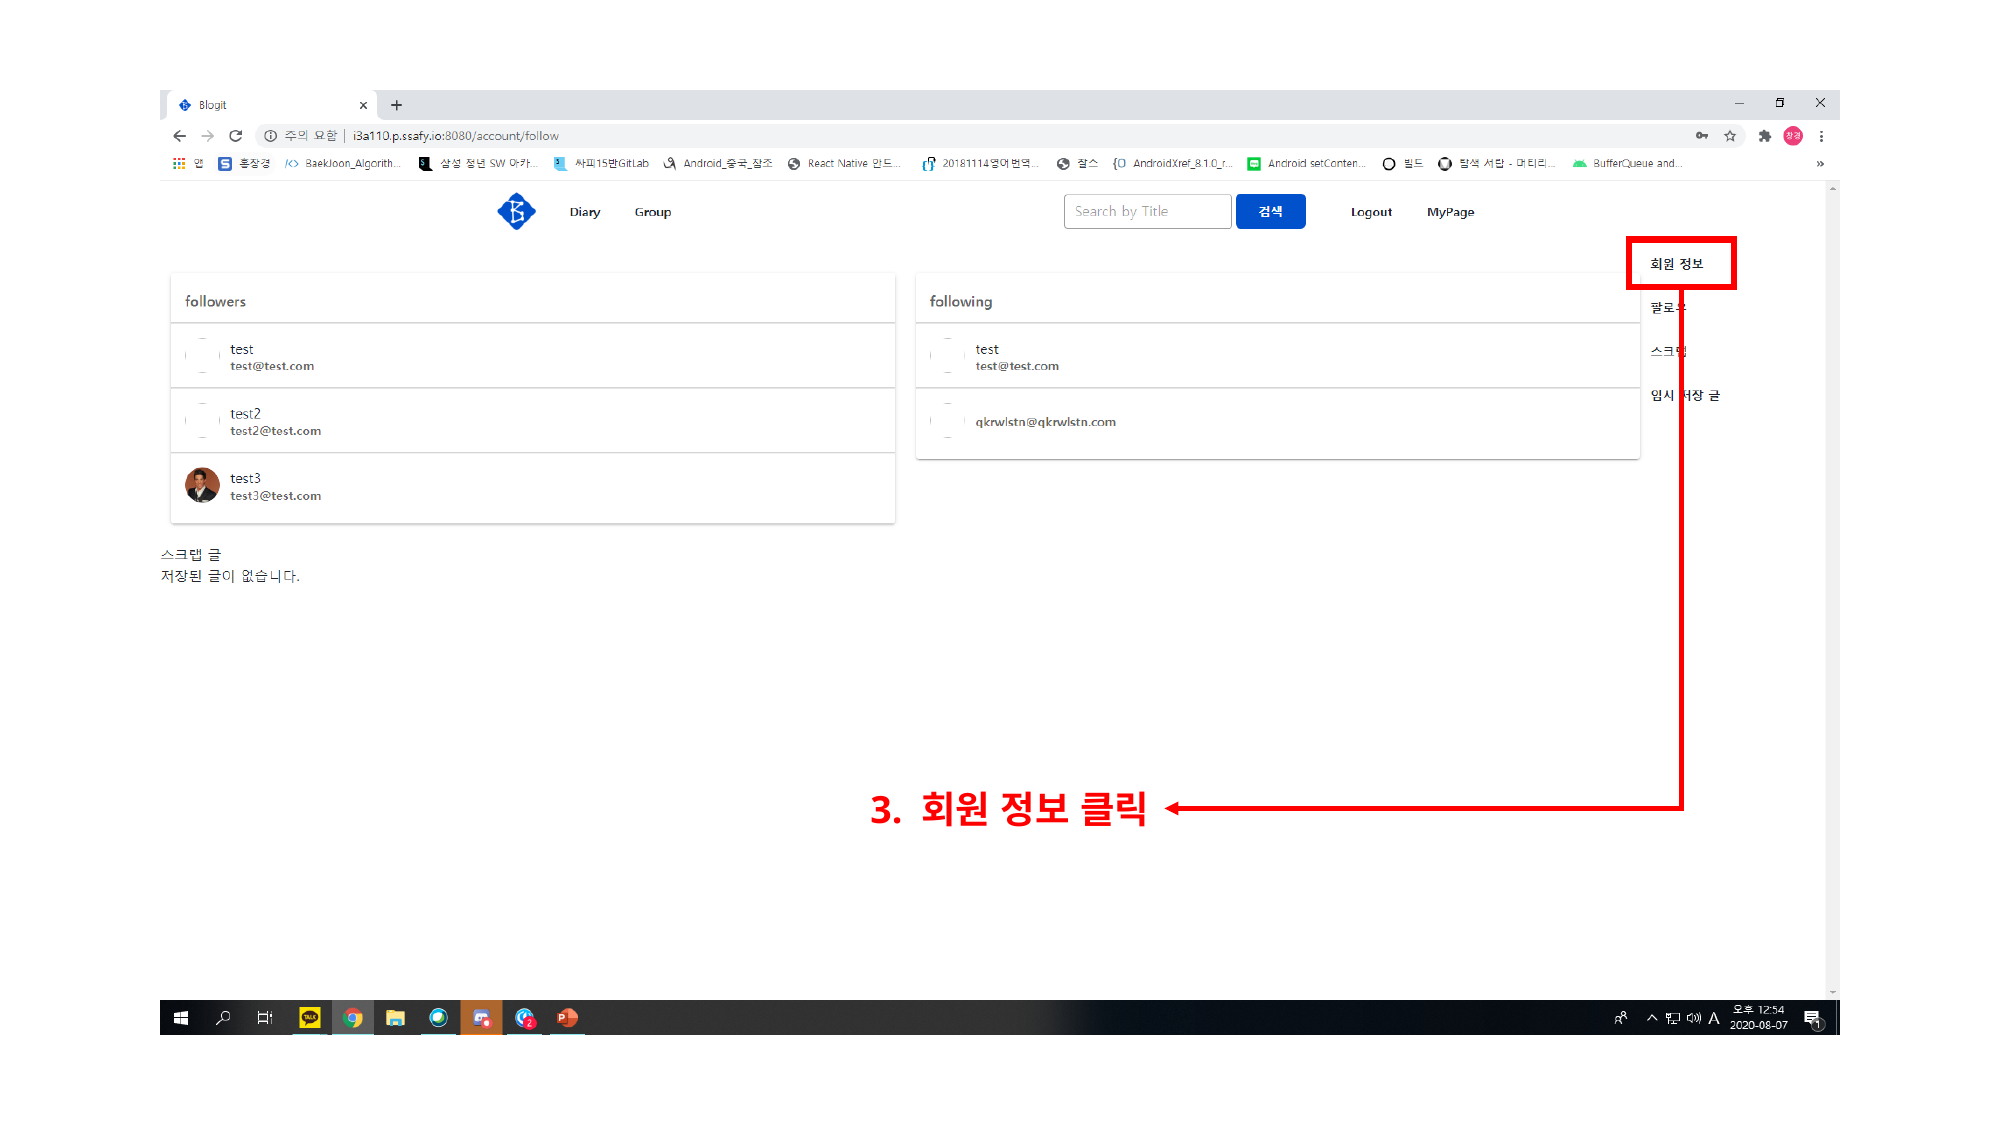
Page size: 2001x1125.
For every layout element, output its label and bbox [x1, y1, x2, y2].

picture [160, 89, 1840, 1035]
text_box [1167, 294, 1690, 802]
